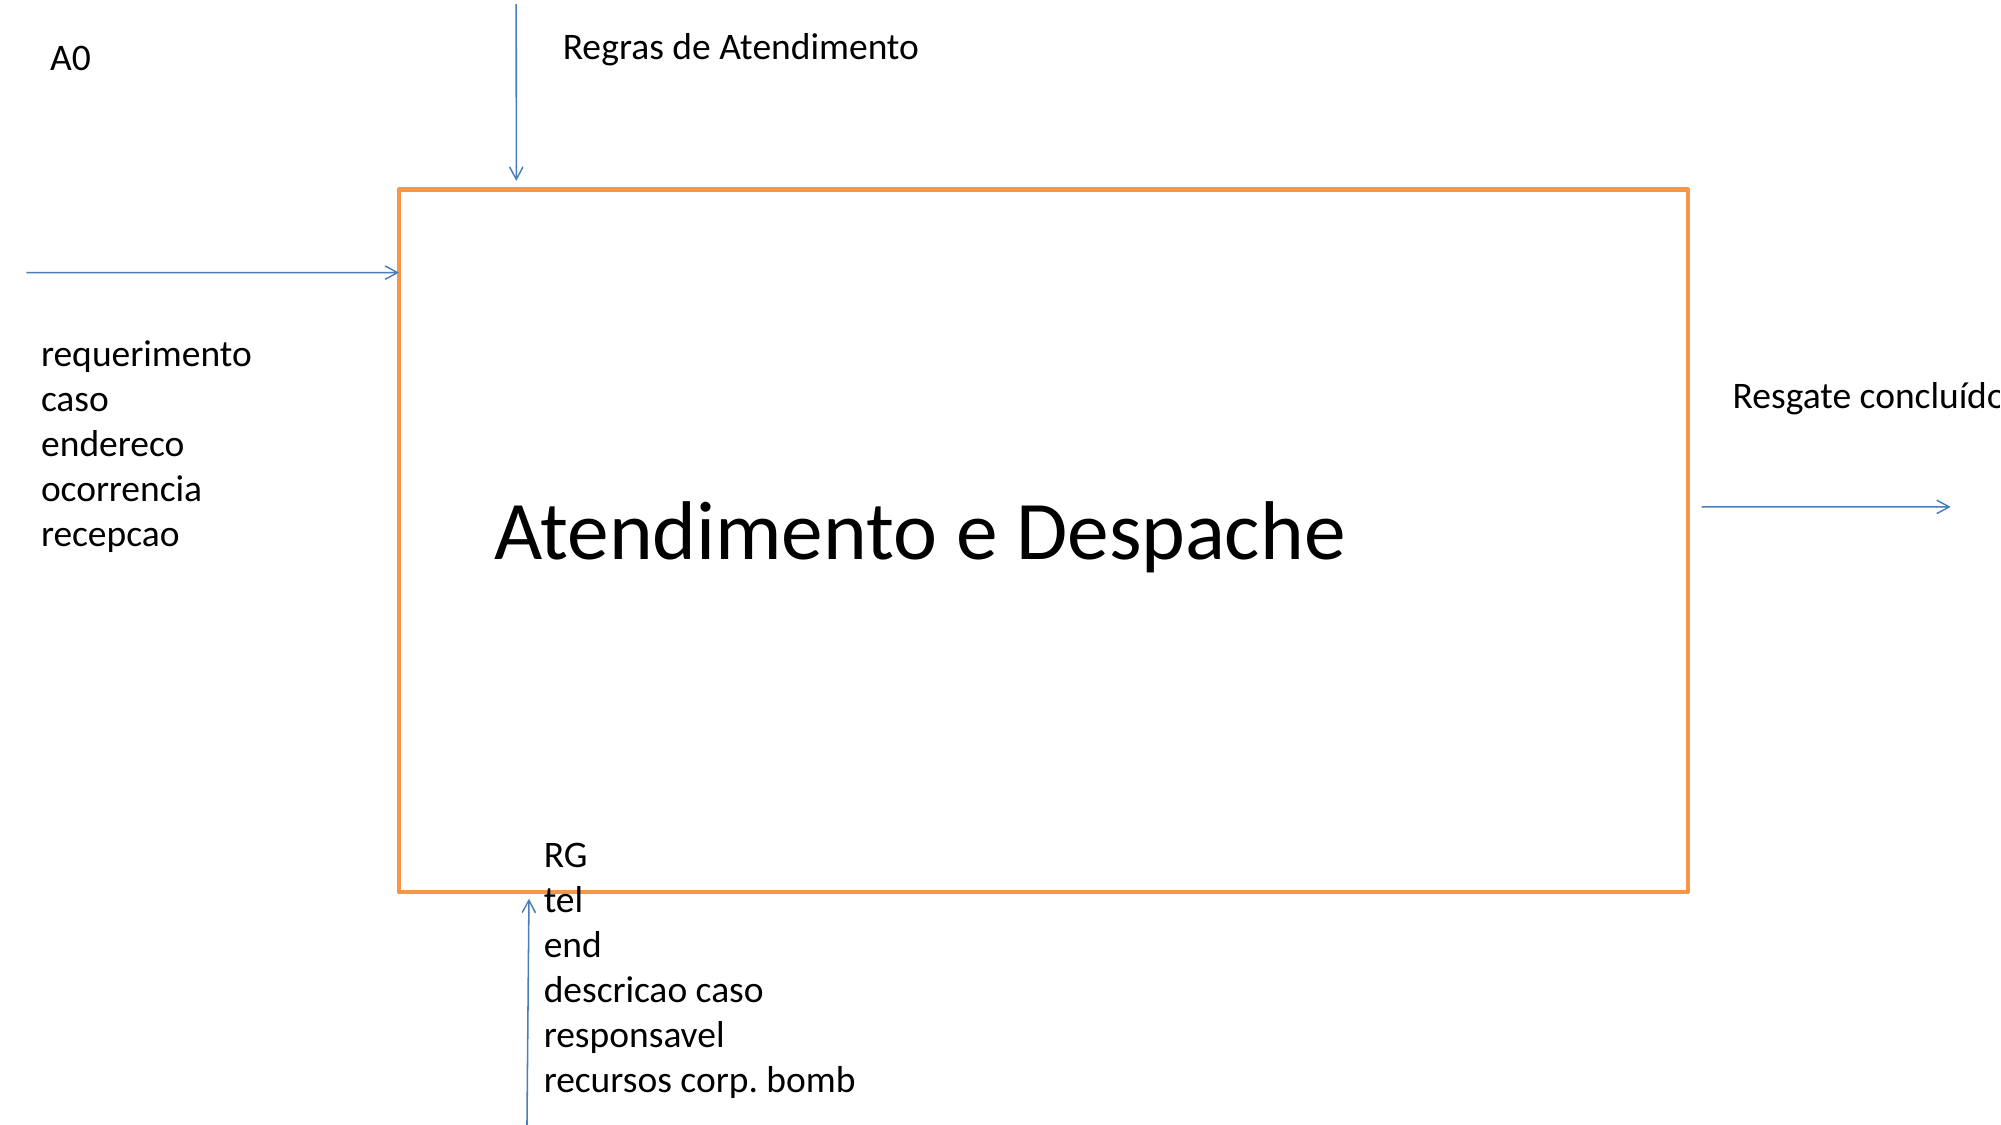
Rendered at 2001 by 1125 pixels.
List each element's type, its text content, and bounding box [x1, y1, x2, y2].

text_box [1701, 499, 1951, 515]
text_box Resgate concluído [1717, 364, 2000, 424]
text_box [26, 265, 399, 280]
text_box [397, 187, 1690, 894]
text_box Atendimento e Despache [480, 468, 1640, 584]
text_box requerimento caso endereco ocorrencia recepcao [26, 321, 357, 562]
text_box Regras de Atendimento [548, 14, 1211, 75]
text_box A0 [35, 25, 200, 85]
text_box RG tel end descricao caso responsavel recursos corp. bomb [529, 822, 1041, 1107]
text_box [509, 4, 524, 181]
text_box [521, 898, 529, 1125]
